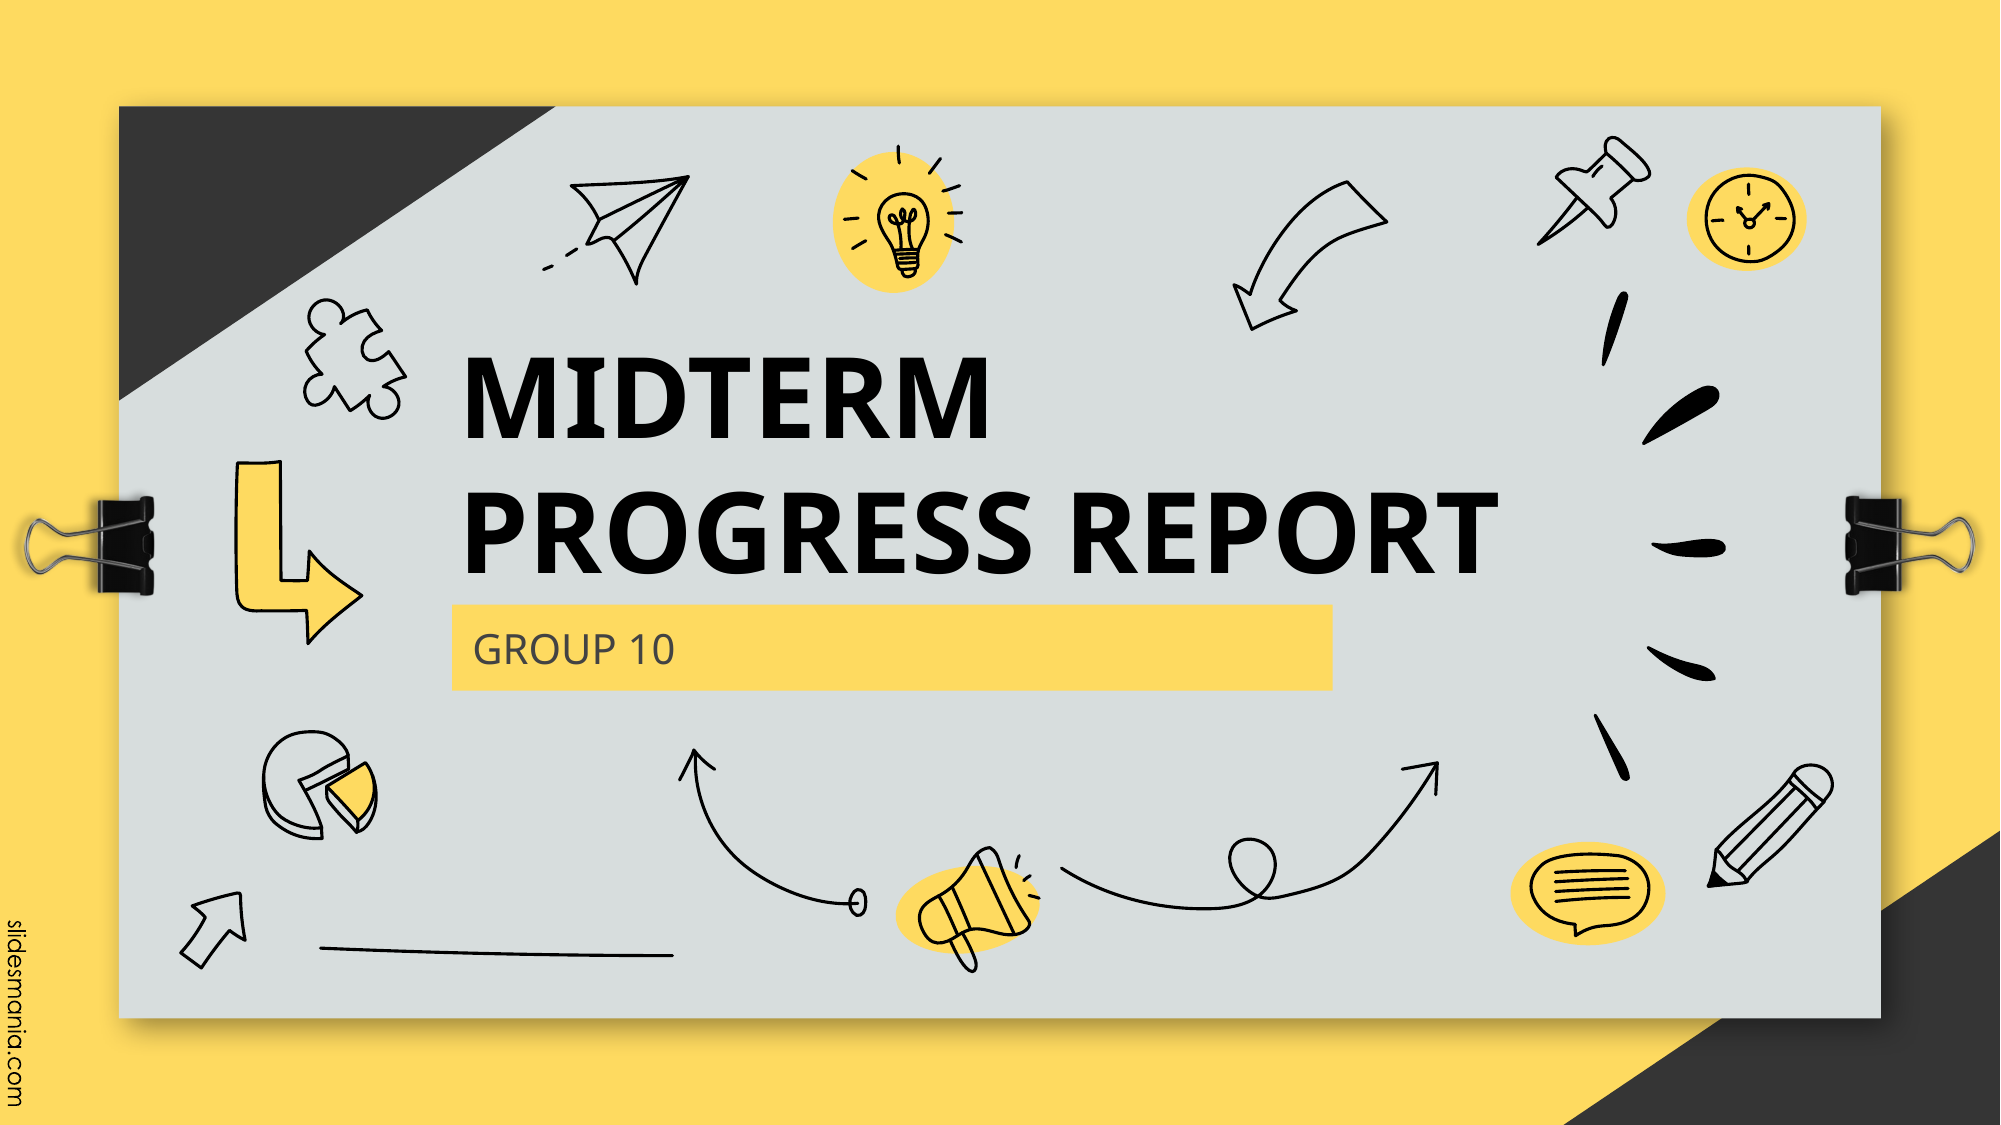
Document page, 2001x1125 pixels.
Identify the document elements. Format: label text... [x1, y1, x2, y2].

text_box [1594, 292, 1725, 780]
picture [1831, 392, 1990, 700]
title MIDTERM PROGRESS REPORT [438, 360, 1589, 563]
picture [10, 392, 169, 700]
subtitle GROUP 10 [452, 604, 1333, 691]
